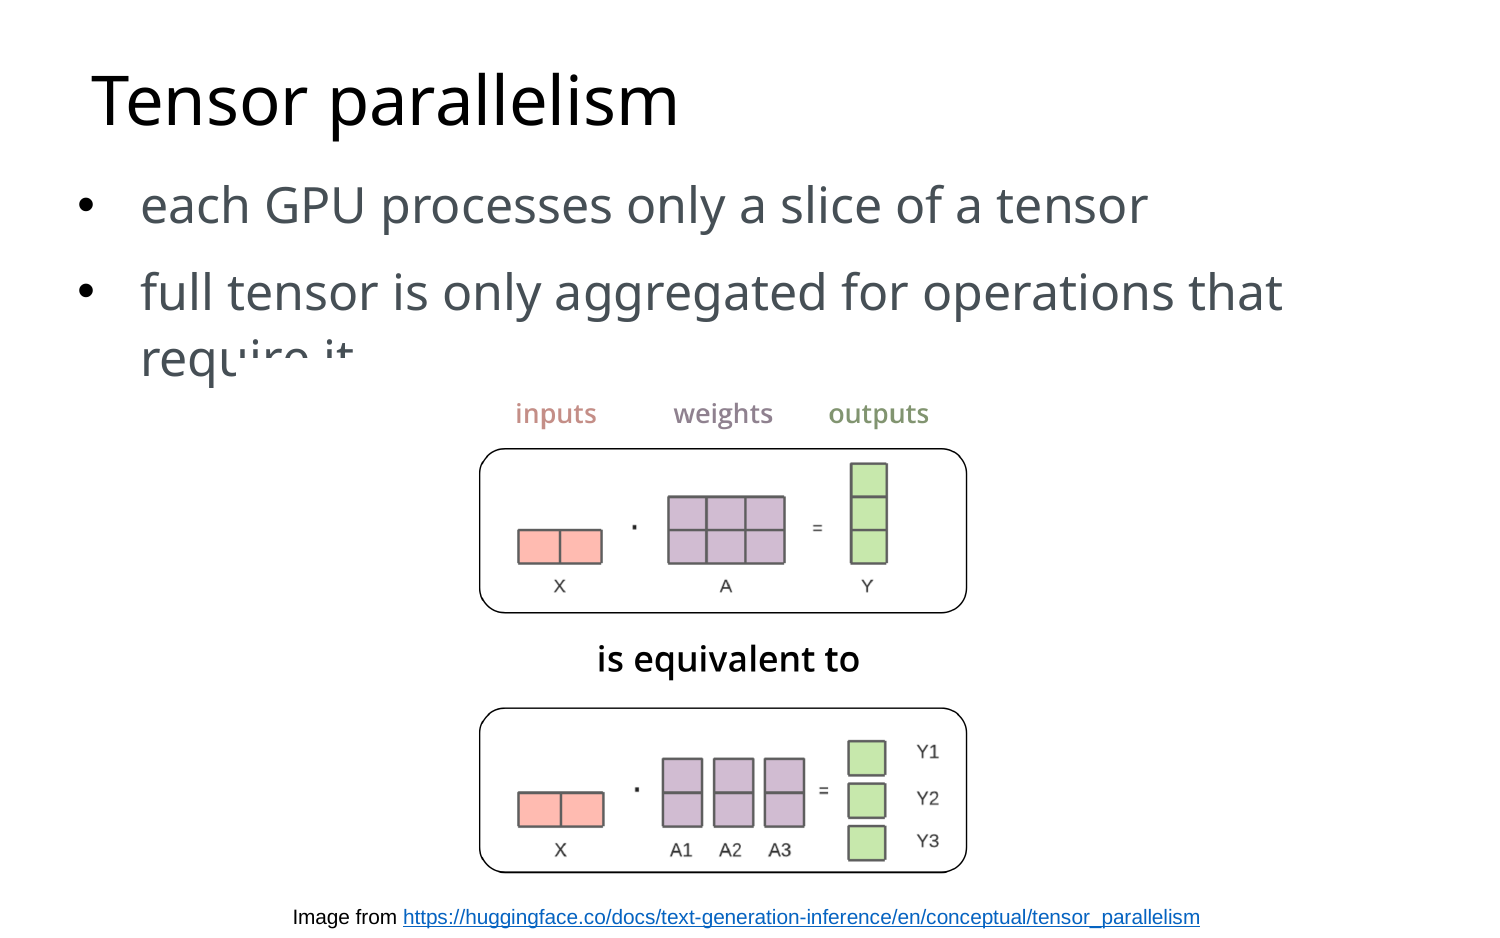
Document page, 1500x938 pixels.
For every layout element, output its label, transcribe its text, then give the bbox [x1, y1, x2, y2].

picture [235, 357, 1220, 912]
text_box Image from https://huggingface.co/docs/text-generation-inference/en/conceptual/tensor_parallelism [277, 916, 1223, 932]
list each GPU processes only a slice of a tensor full tensor is only aggregated for operations that require it [50, 160, 1406, 335]
title Tensor parallelism [76, 35, 1427, 172]
